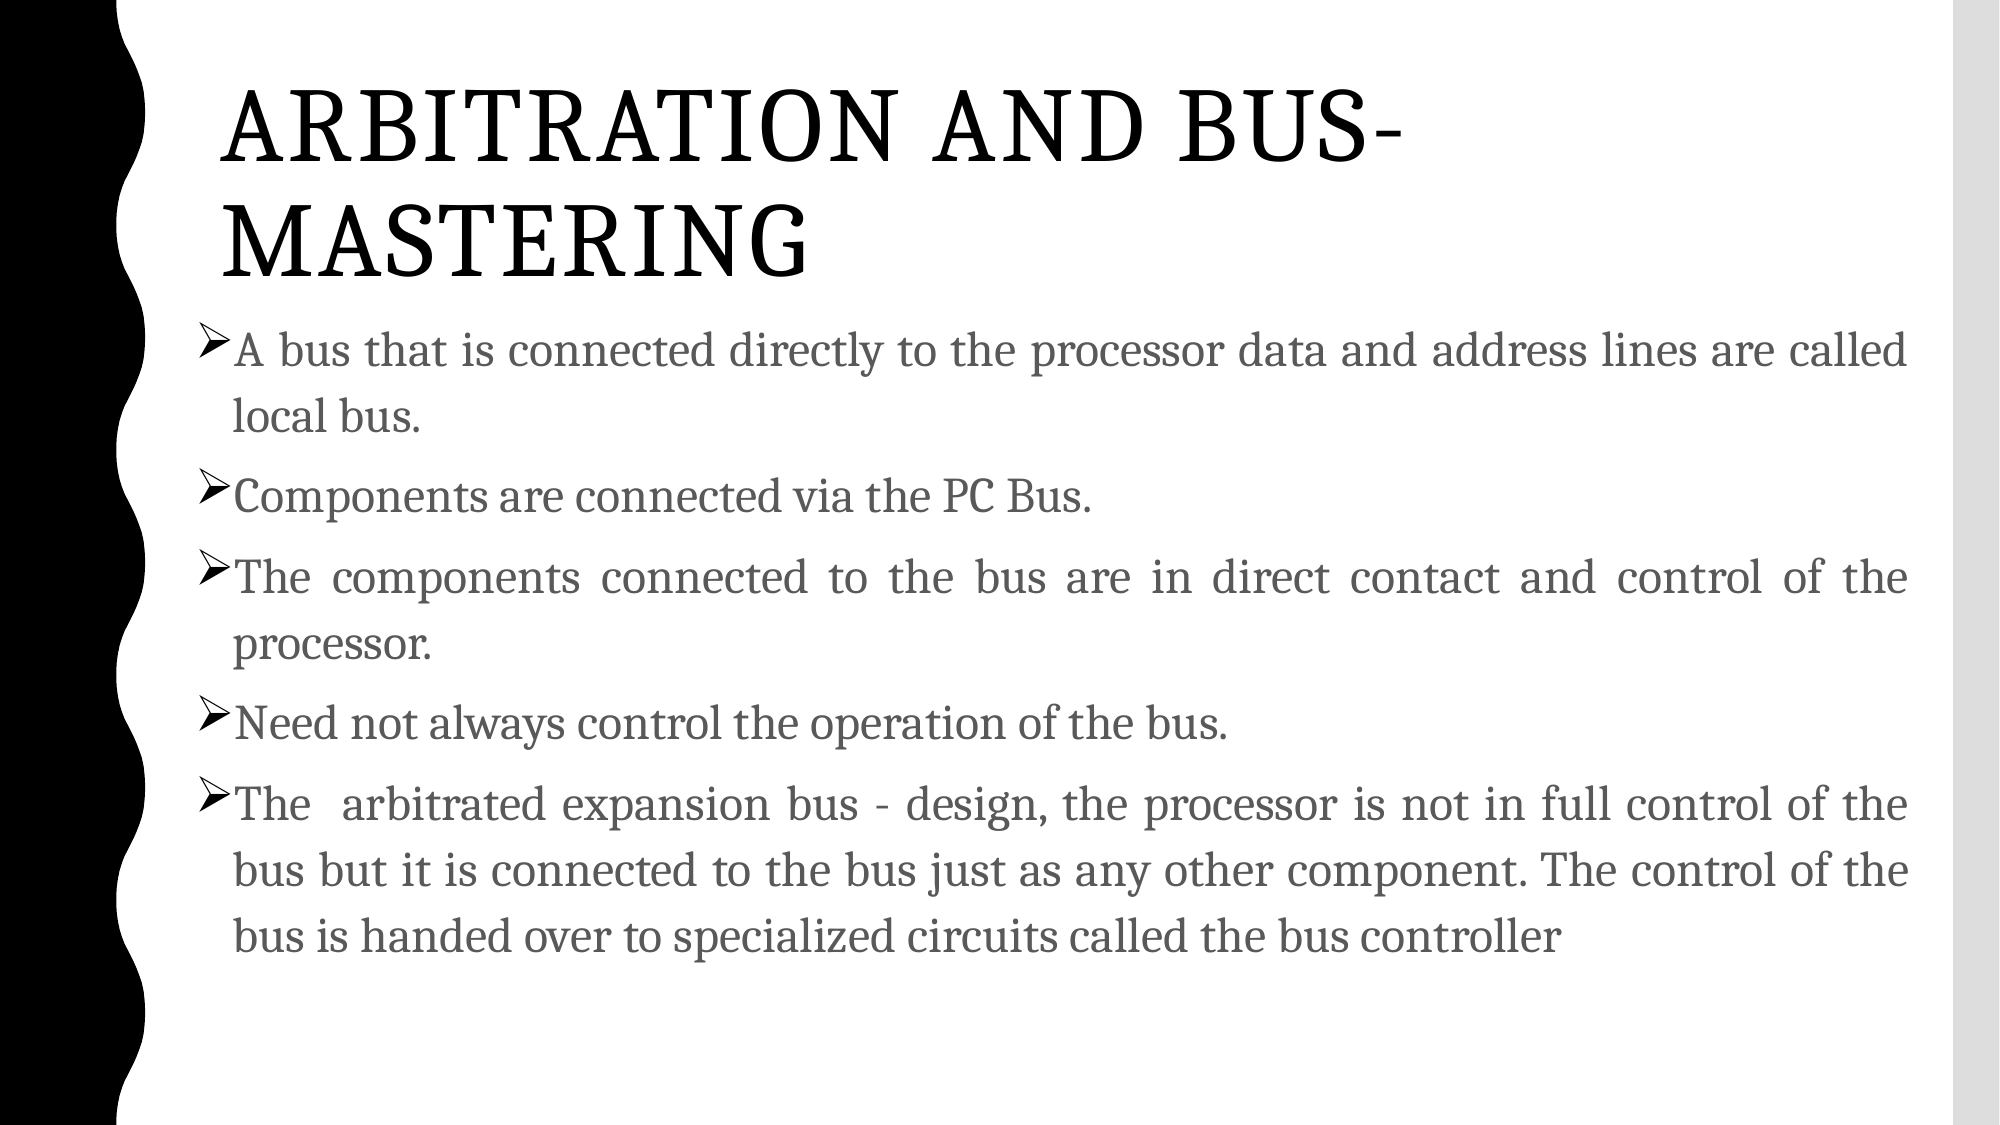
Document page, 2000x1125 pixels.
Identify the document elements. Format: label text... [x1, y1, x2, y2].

list A bus that is connected directly to the processor data and address lines are called local bus. Components are connected via the PC Bus. The components connected to the bus are in direct contact and control of the processor. Need not always control the operation of the bus. The arbitrated expansion bus - design, the processor is not in full control of the bus but it is connected to the bus just as any other component. The control of the bus is handed over to specialized circuits called the bus controller [179, 302, 1925, 1013]
title Arbitration and Bus-Mastering [205, 62, 1875, 302]
